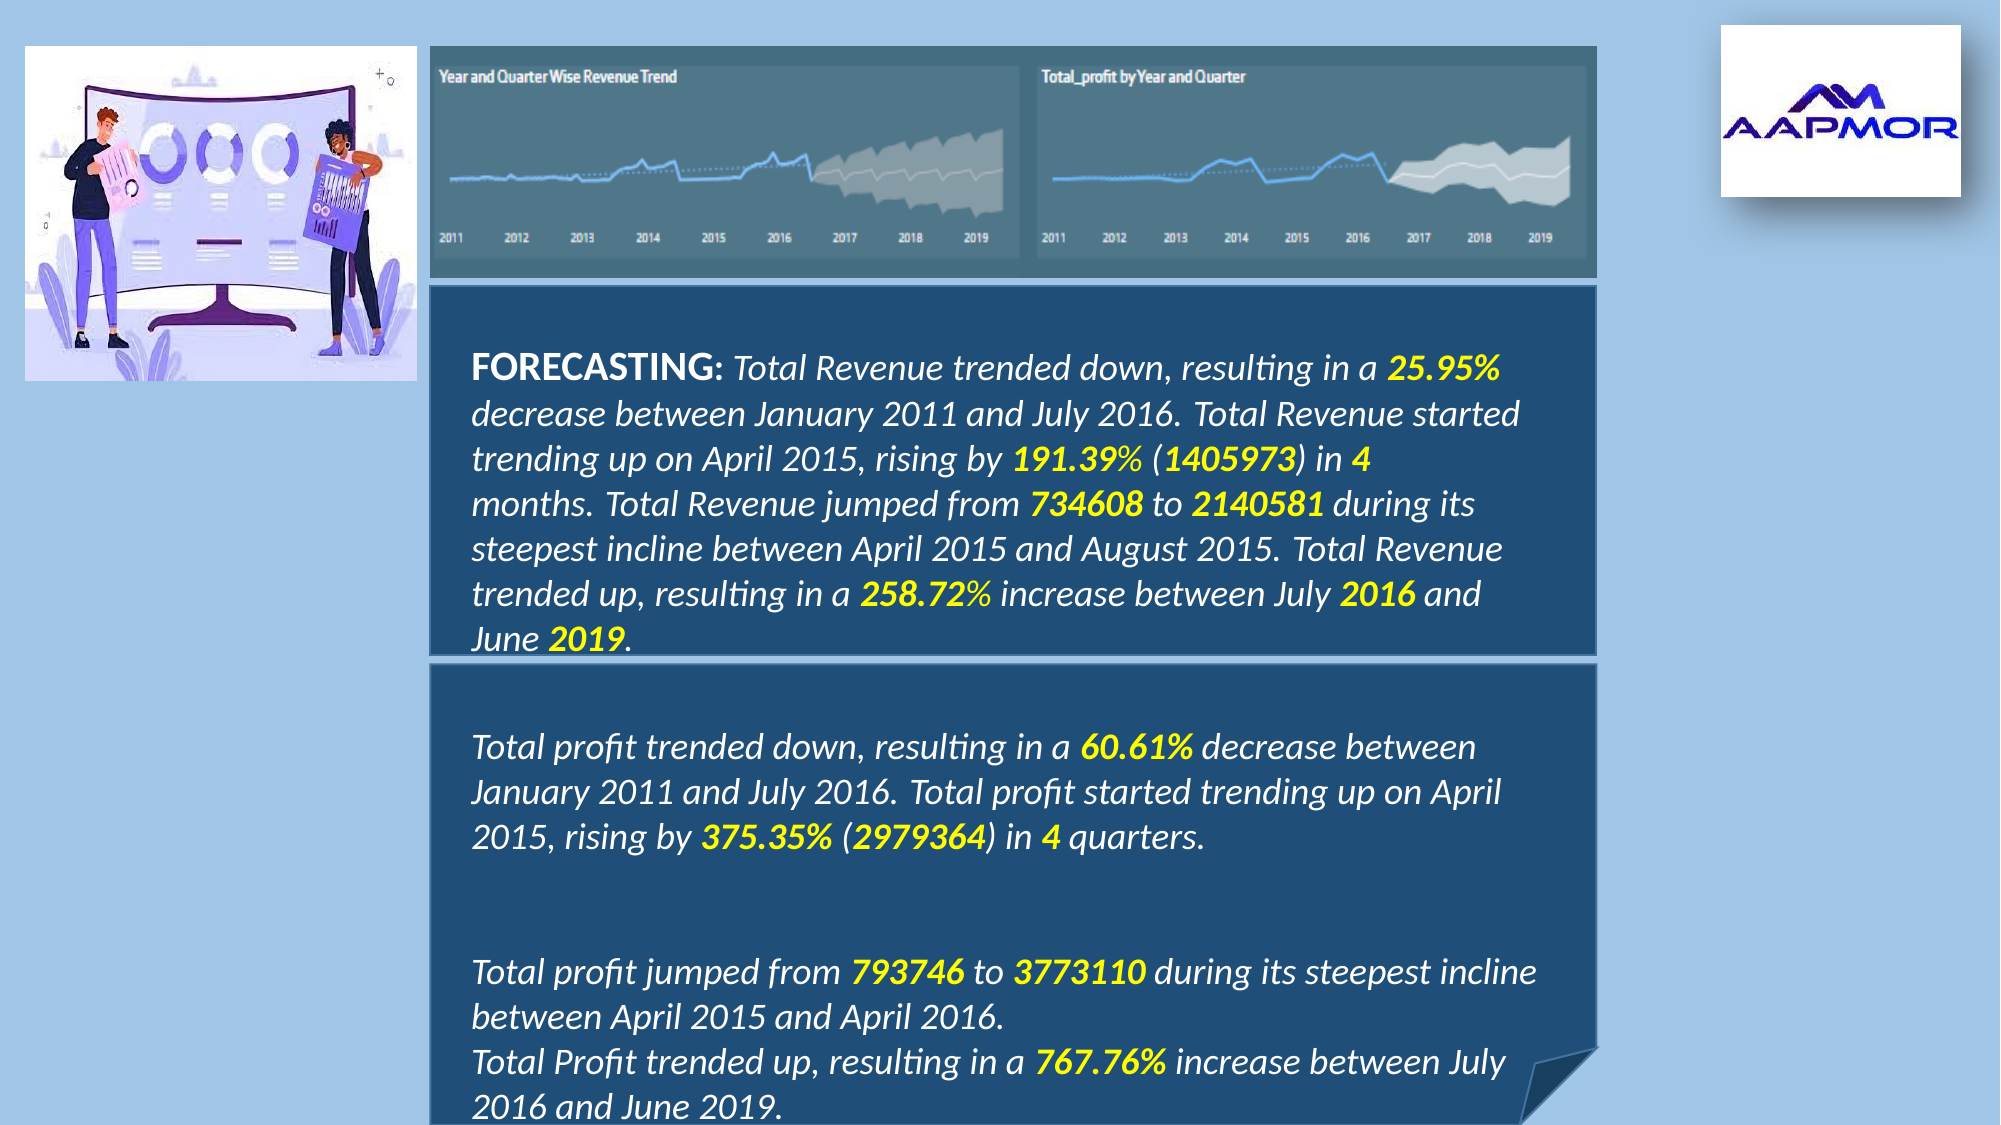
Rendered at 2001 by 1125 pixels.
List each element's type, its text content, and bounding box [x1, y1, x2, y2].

picture [25, 46, 417, 381]
picture [1721, 25, 1961, 197]
text_box [429, 663, 1600, 1125]
text_box [429, 285, 1597, 656]
picture [430, 46, 1597, 278]
text_box ﻿FORECASTING: Total Revenue trended down, resulting in a 25.95% decrease between January 2011 and July 2016.﻿﻿ ﻿﻿Total Revenue started trending up on April 2015, rising by 191.39% (1405973) in 4 months.﻿﻿ ﻿﻿Total Revenue jumped from 734608 to 2140581 during its steepest incline between April 2015 and August 2015.﻿﻿ ﻿Total Revenue trended up, resulting in a 258.72% increase between July 2016 and June 2019. [456, 286, 1560, 666]
text_box ﻿Total profit trended down, resulting in a 60.61% decrease between January 2011 and July 2016.﻿﻿ ﻿﻿Total profit started trending up on April 2015, rising by 375.35% (2979364) in 4 quarters.﻿ ﻿Total profit jumped from 793746 to 3773110 during its steepest incline between April 2015 and April 2016.﻿﻿ ﻿ Total Profit trended up, resulting in a 767.76% increase between July 2016 and June 2019. [456, 669, 1597, 1125]
